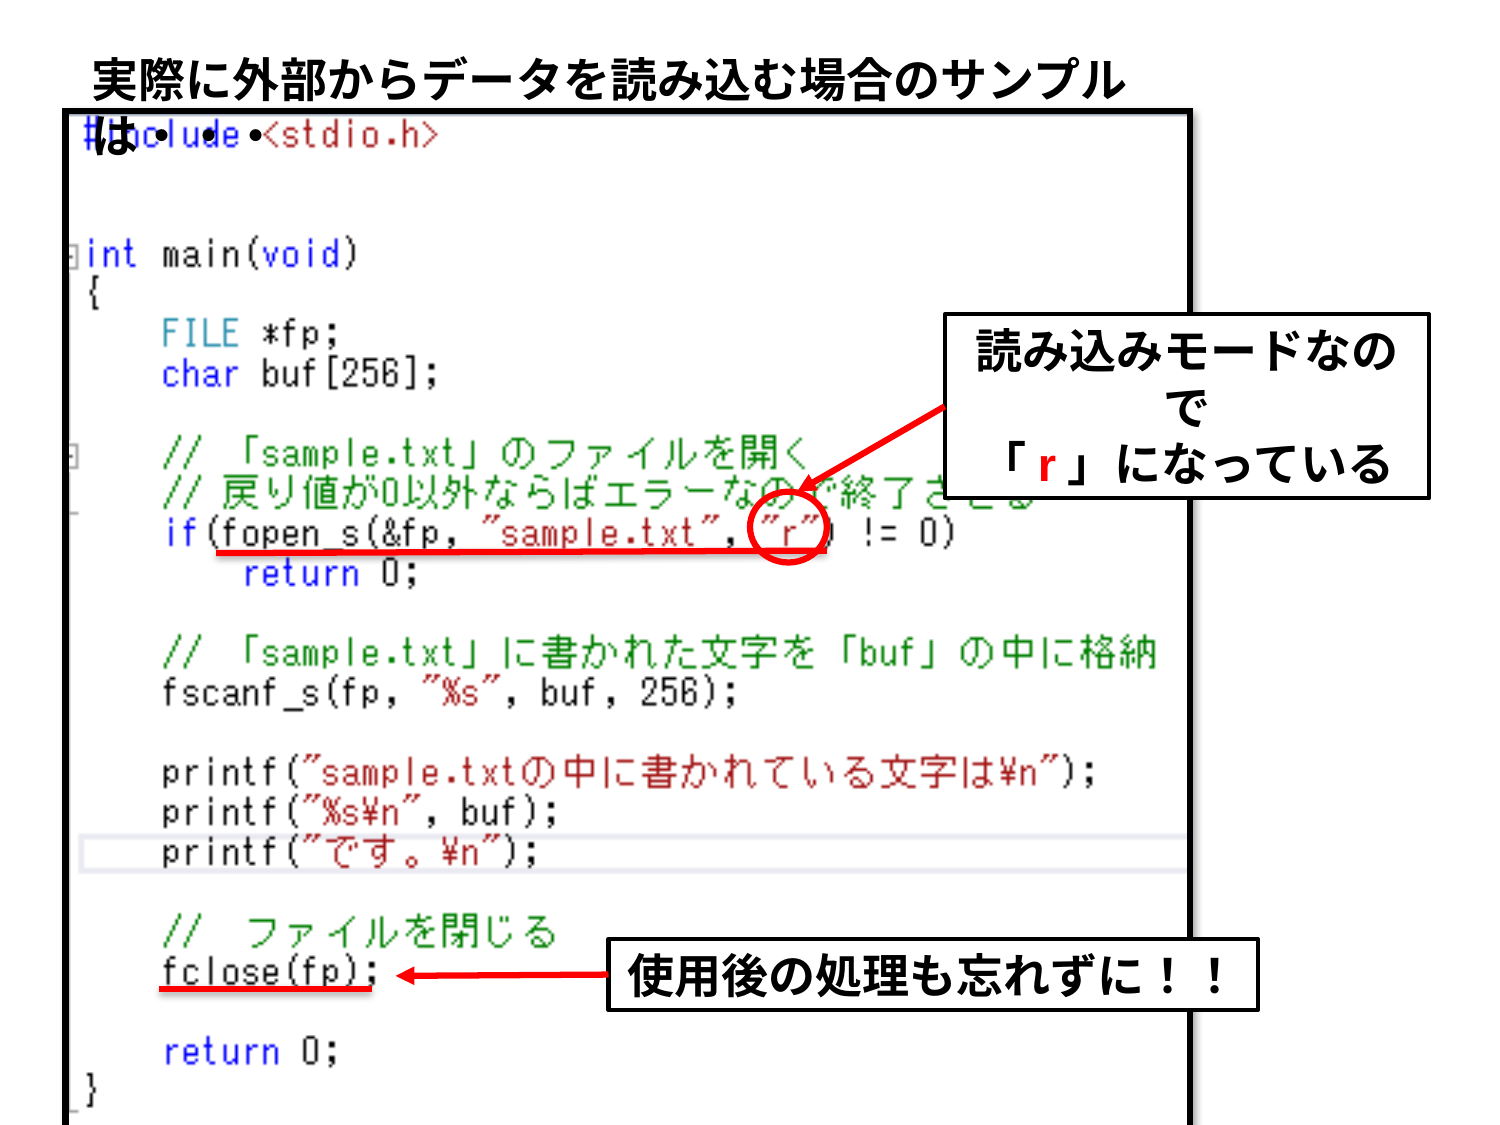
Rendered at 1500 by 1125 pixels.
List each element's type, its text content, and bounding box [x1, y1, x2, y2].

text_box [796, 378, 945, 492]
text_box 実際に外部からデータを読み込む場合のサンプルは・・・ [76, 42, 1235, 171]
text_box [215, 550, 827, 554]
text_box 使用後の処理も忘れずに！！ [1192, 937, 1260, 1012]
text_box 読み込みモードなので 「r」になっている [1192, 312, 1431, 500]
picture [68, 114, 1188, 1125]
